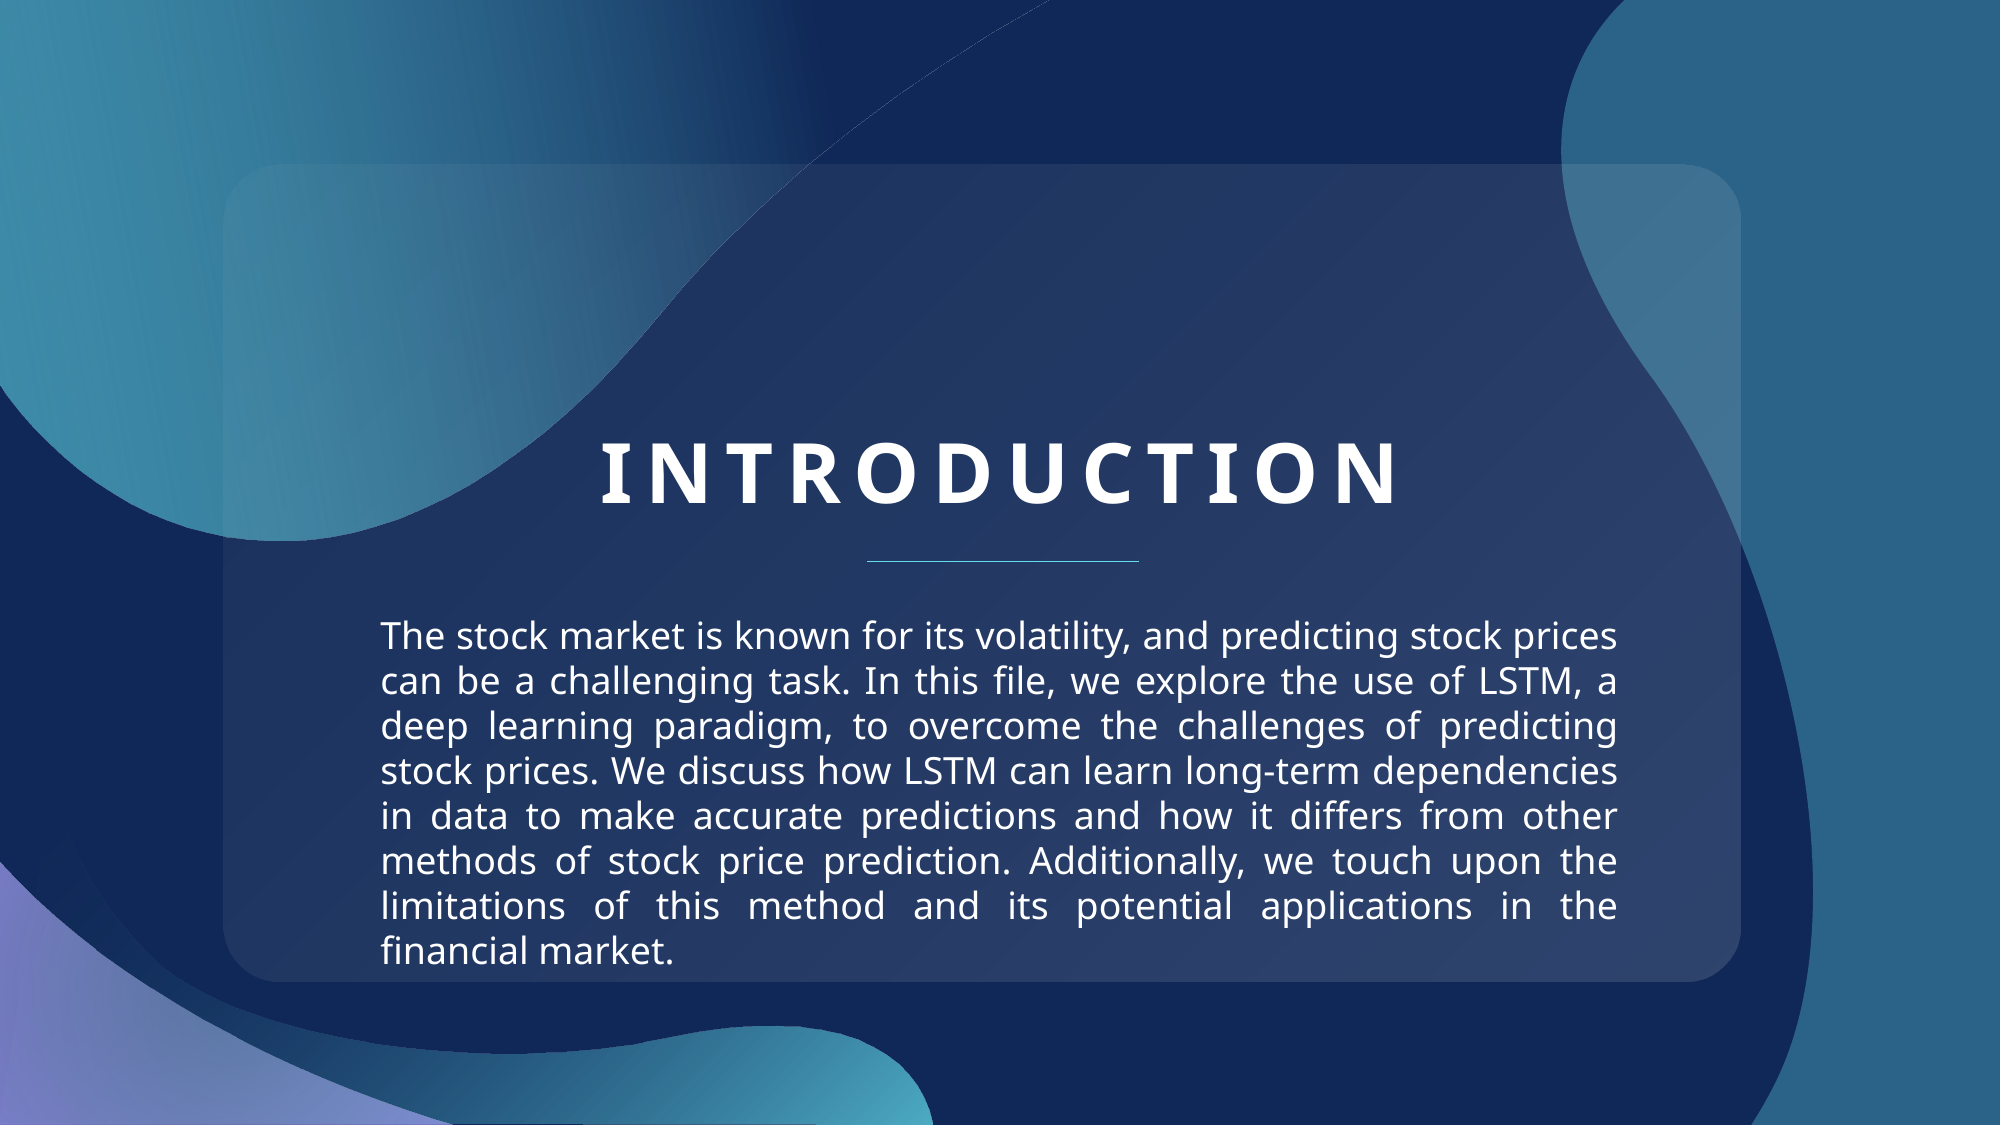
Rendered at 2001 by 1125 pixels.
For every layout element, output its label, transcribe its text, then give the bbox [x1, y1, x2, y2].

subtitle The stock market is known for its volatility, and predicting stock prices can be a challenging task. In this file, we explore the use of LSTM, a deep learning paradigm, to overcome the challenges of predicting stock prices. We discuss how LSTM can learn long-term dependencies in data to make accurate predictions and how it differs from other methods of stock price prediction. Additionally, we touch upon the limitations of this method and its potential applications in the financial market. [365, 604, 1635, 791]
title INTRODUCTION [365, 353, 1635, 530]
